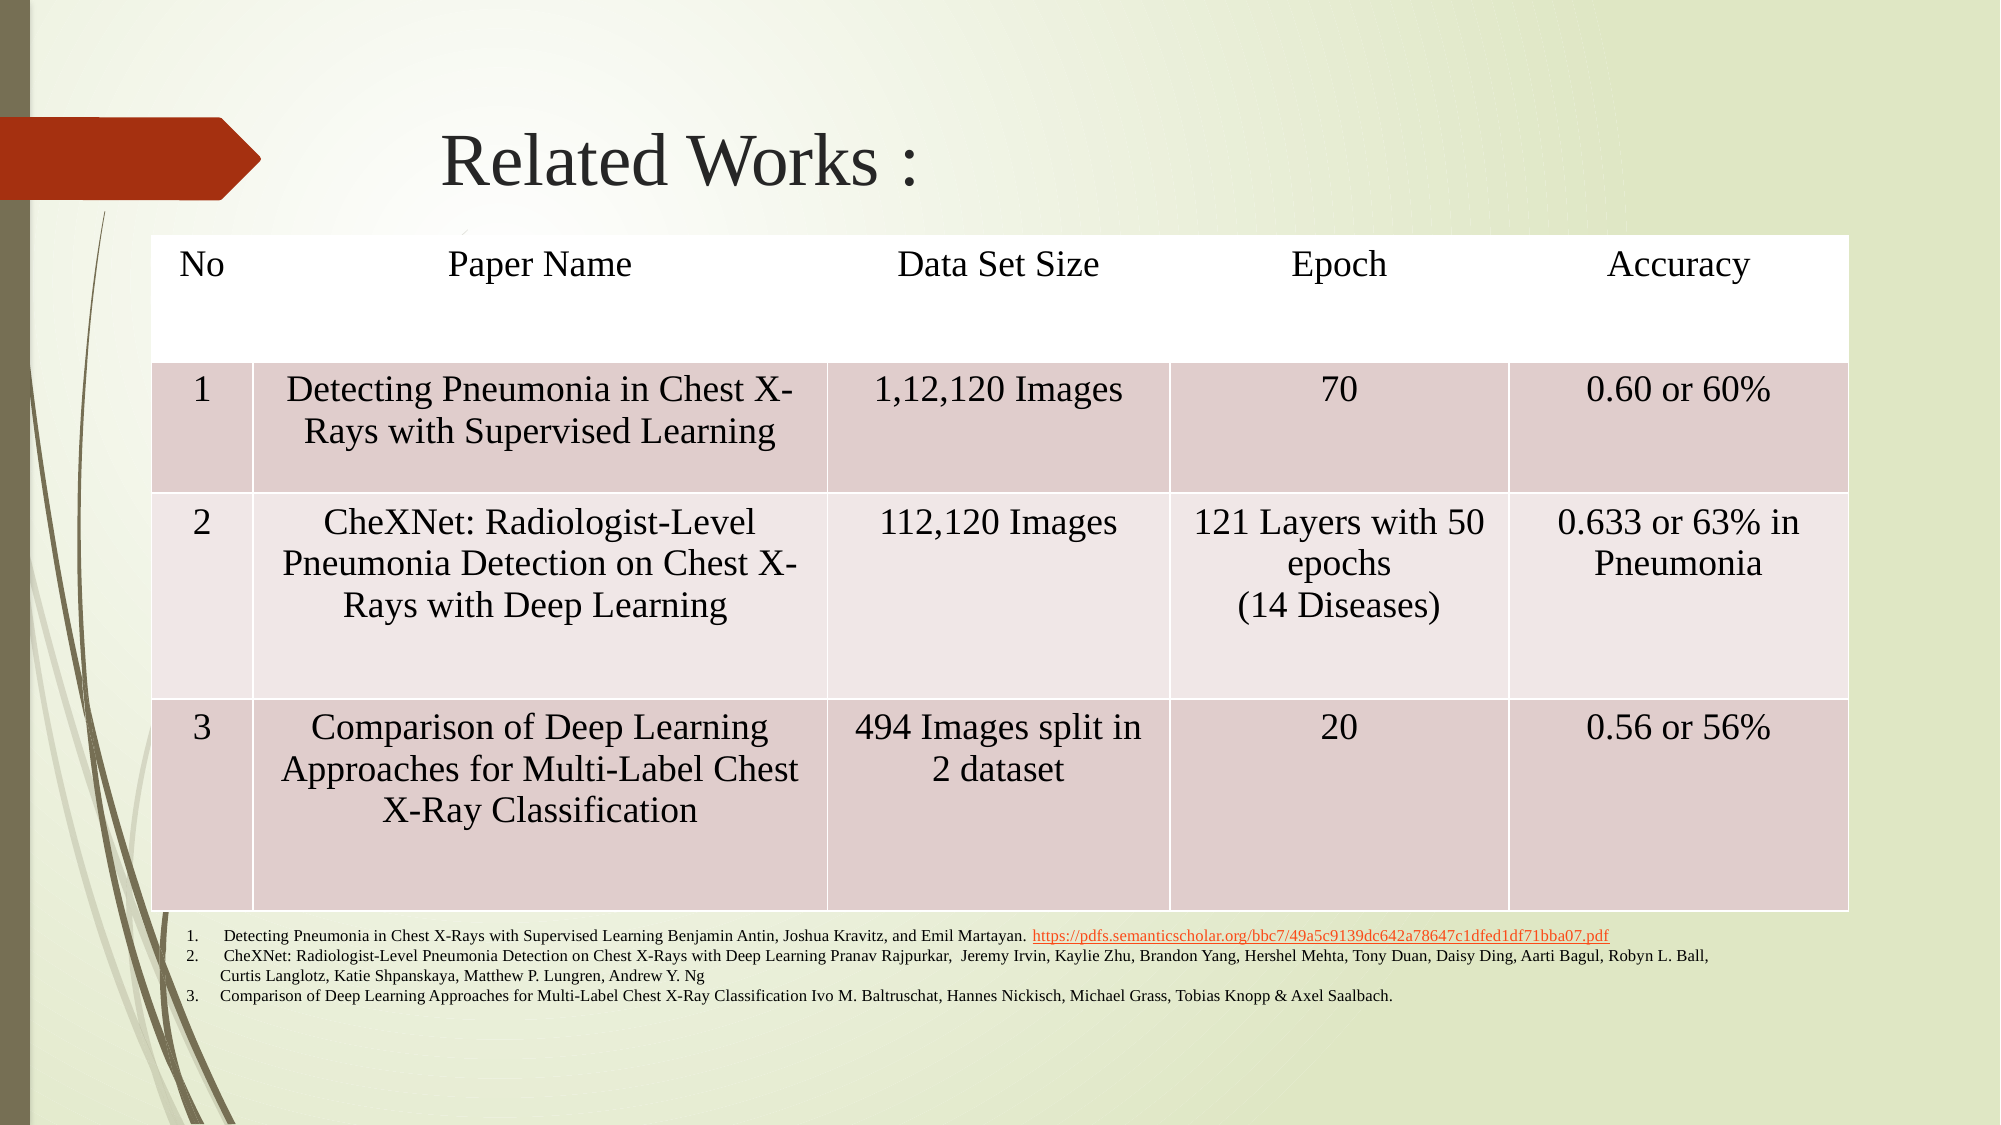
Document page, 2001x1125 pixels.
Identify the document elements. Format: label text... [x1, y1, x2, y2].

table_cell 20 [1171, 700, 1508, 910]
table_cell CheXNet: Radiologist-Level Pneumonia Detection on Chest X-Rays with Deep Learning [254, 494, 827, 698]
table_header No [152, 237, 252, 358]
table_cell 0.633 or 63% in Pneumonia [1510, 494, 1848, 698]
table_cell 112,120 Images [828, 494, 1169, 698]
table_header Accuracy [1510, 237, 1848, 358]
table_header Epoch [1171, 237, 1508, 358]
table_cell 3 [152, 700, 252, 910]
table_cell 1 [152, 363, 252, 492]
table_cell Detecting Pneumonia in Chest X-Rays with Supervised Learning [254, 363, 827, 492]
table_cell 494 Images split in 2 dataset [828, 700, 1169, 910]
table_cell 0.60 or 60% [1510, 363, 1848, 492]
table_header Data Set Size [828, 237, 1169, 358]
table_cell 2 [152, 494, 252, 698]
table_header Paper Name [254, 237, 827, 358]
table_cell Comparison of Deep Learning Approaches for Multi-Label Chest X-Ray Classification [254, 700, 827, 910]
table_cell 1,12,120 Images [828, 363, 1169, 492]
table_cell 121 Layers with 50 epochs (14 Diseases) [1171, 494, 1508, 698]
table_cell 0.56 or 56% [1510, 700, 1848, 910]
title Related Works : [425, 102, 1888, 313]
table_cell 70 [1171, 363, 1508, 492]
text_box Detecting Pneumonia in Chest X-Rays with Supervised Learning Benjamin Antin, Joshua Kravitz, and Emil Martayan. https://pdfs.semanticscholar.org/bbc7/49a5c9139dc642a78647c1dfed1df71bba07.pdf CheXNet: Radiologist-Level Pneumonia Detection on Chest X-Rays with Deep Learning Pranav Rajpurkar, Jeremy Irvin, Kaylie Zhu, Brandon Yang, Hershel Mehta, Tony Duan, Daisy Ding, Aarti Bagul, Robyn L. Ball, Curtis Langlotz, Katie Shpanskaya, Matthew P. Lungren, Andrew Y. Ng 3. Comparison of Deep Learning Approaches for Multi-Label Chest X-Ray Classification Ivo M. Baltruschat, Hannes Nickisch, Michael Grass, Tobias Knopp & Axel Saalbach. [171, 917, 1731, 1013]
